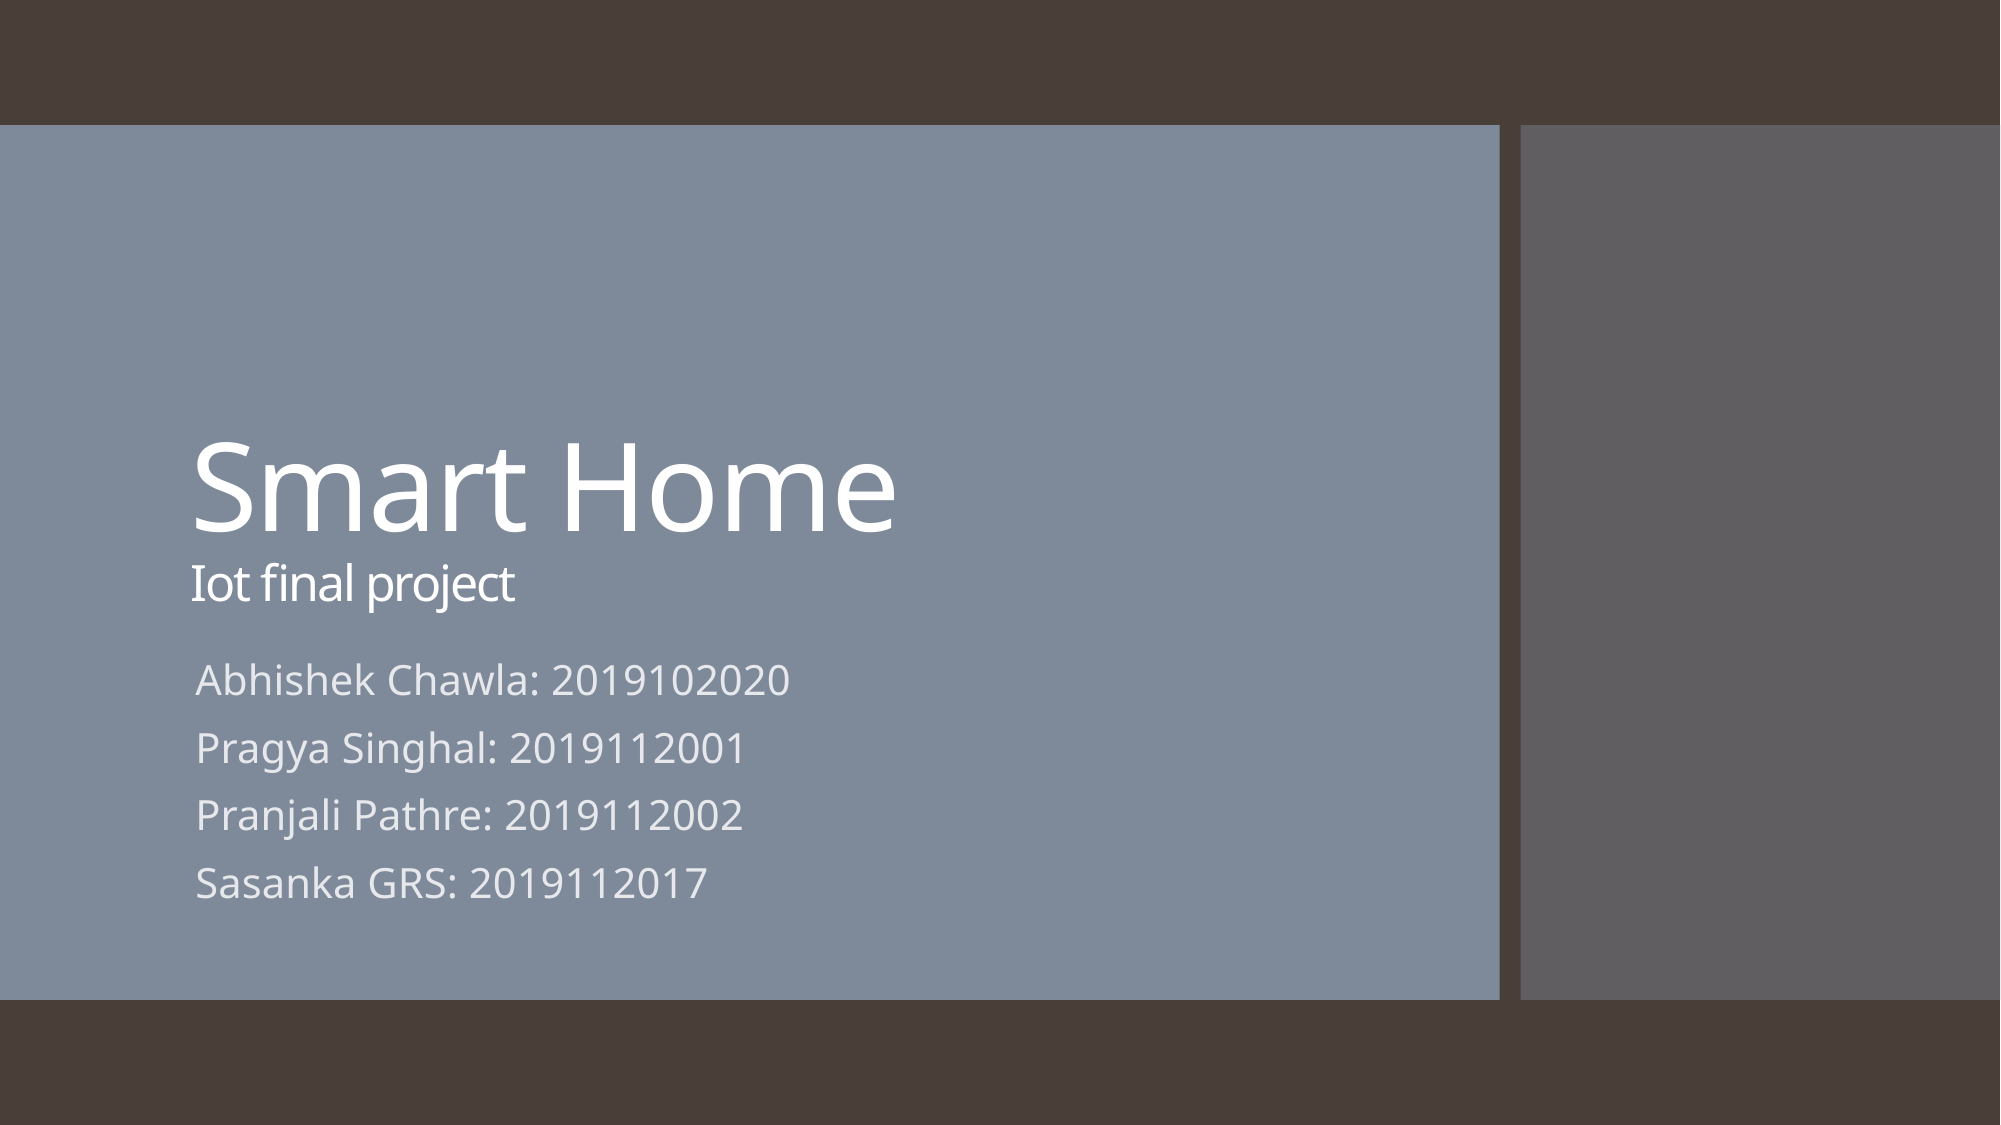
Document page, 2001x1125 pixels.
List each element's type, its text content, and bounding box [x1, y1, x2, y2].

subtitle Abhishek Chawla: 2019102020 Pragya Singhal: 2019112001 Pranjali Pathre: 2019112002 Sasanka GRS: 2019112017 [180, 652, 1381, 917]
title Smart Home Iot final project [175, 213, 1376, 620]
